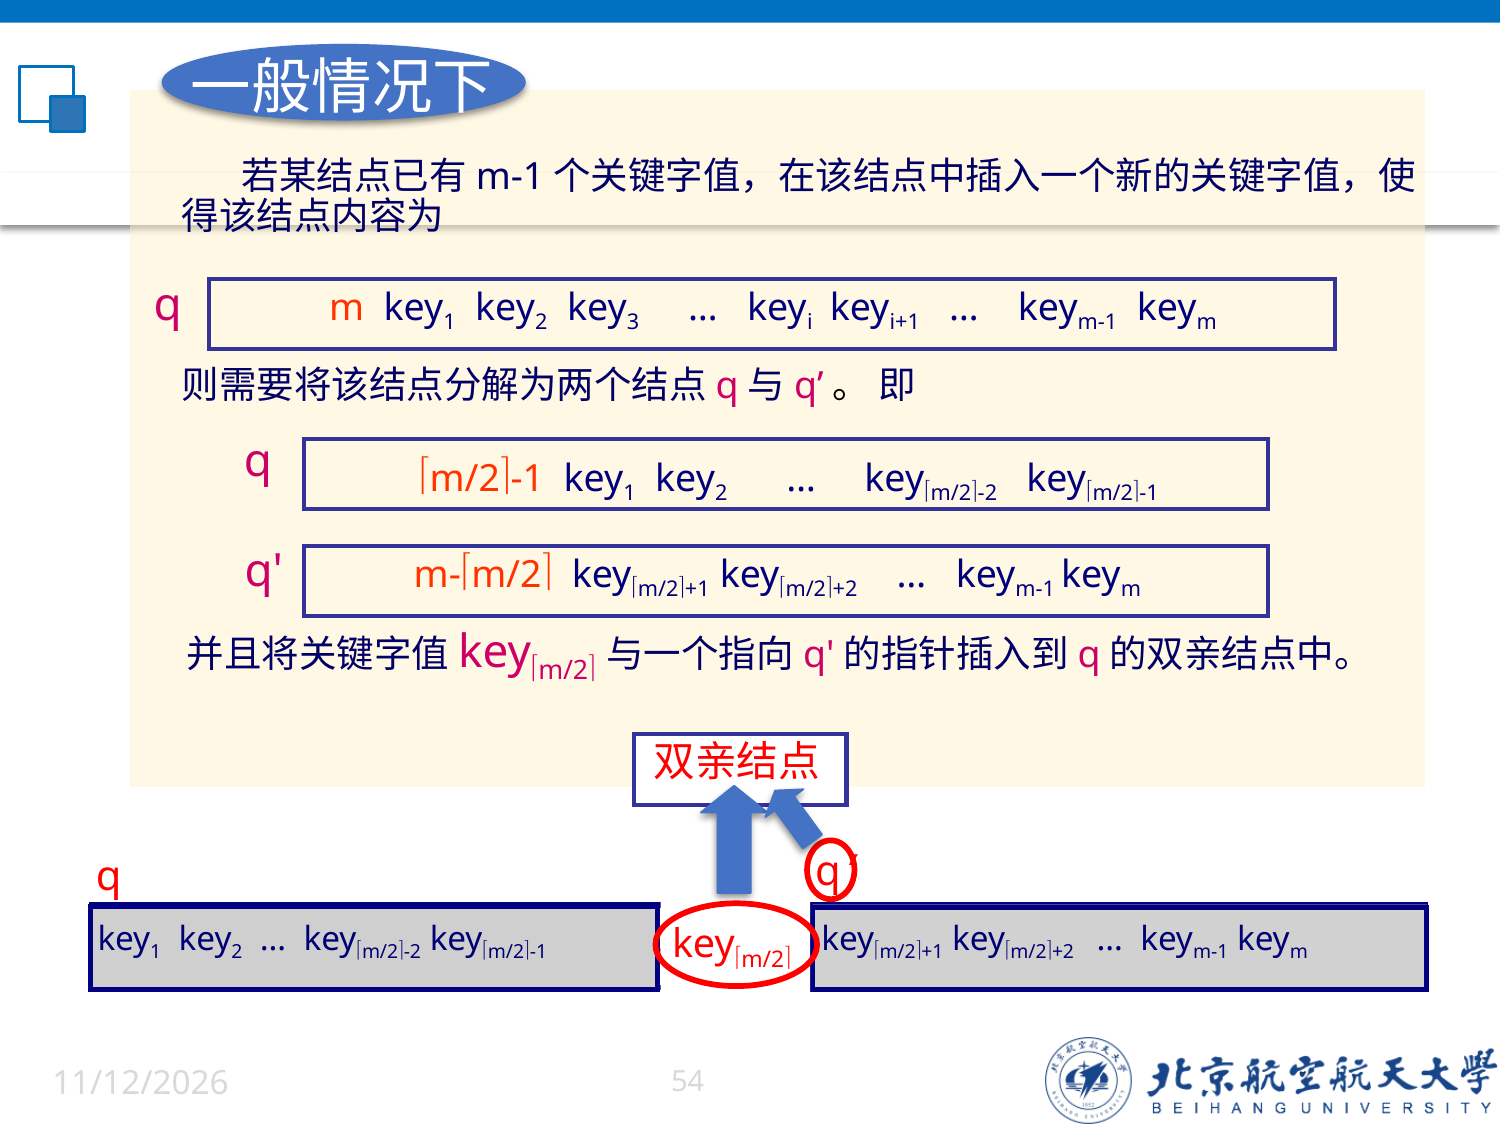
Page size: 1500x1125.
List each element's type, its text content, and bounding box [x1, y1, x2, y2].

text_box 并且将关键字值keym/2与一个指向q'的指针插入到q的双亲结点中。 [171, 614, 1431, 692]
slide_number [37, 1053, 314, 1114]
picture [1045, 1037, 1498, 1125]
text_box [162, 40, 544, 129]
slide_number 54 [656, 1054, 751, 1112]
text_box 则需要将该结点分解为两个结点q与q’。 即 [166, 360, 1370, 414]
text_box [130, 89, 1425, 787]
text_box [227, 423, 1278, 661]
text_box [81, 835, 1500, 1013]
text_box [138, 149, 1443, 350]
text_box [633, 727, 938, 987]
